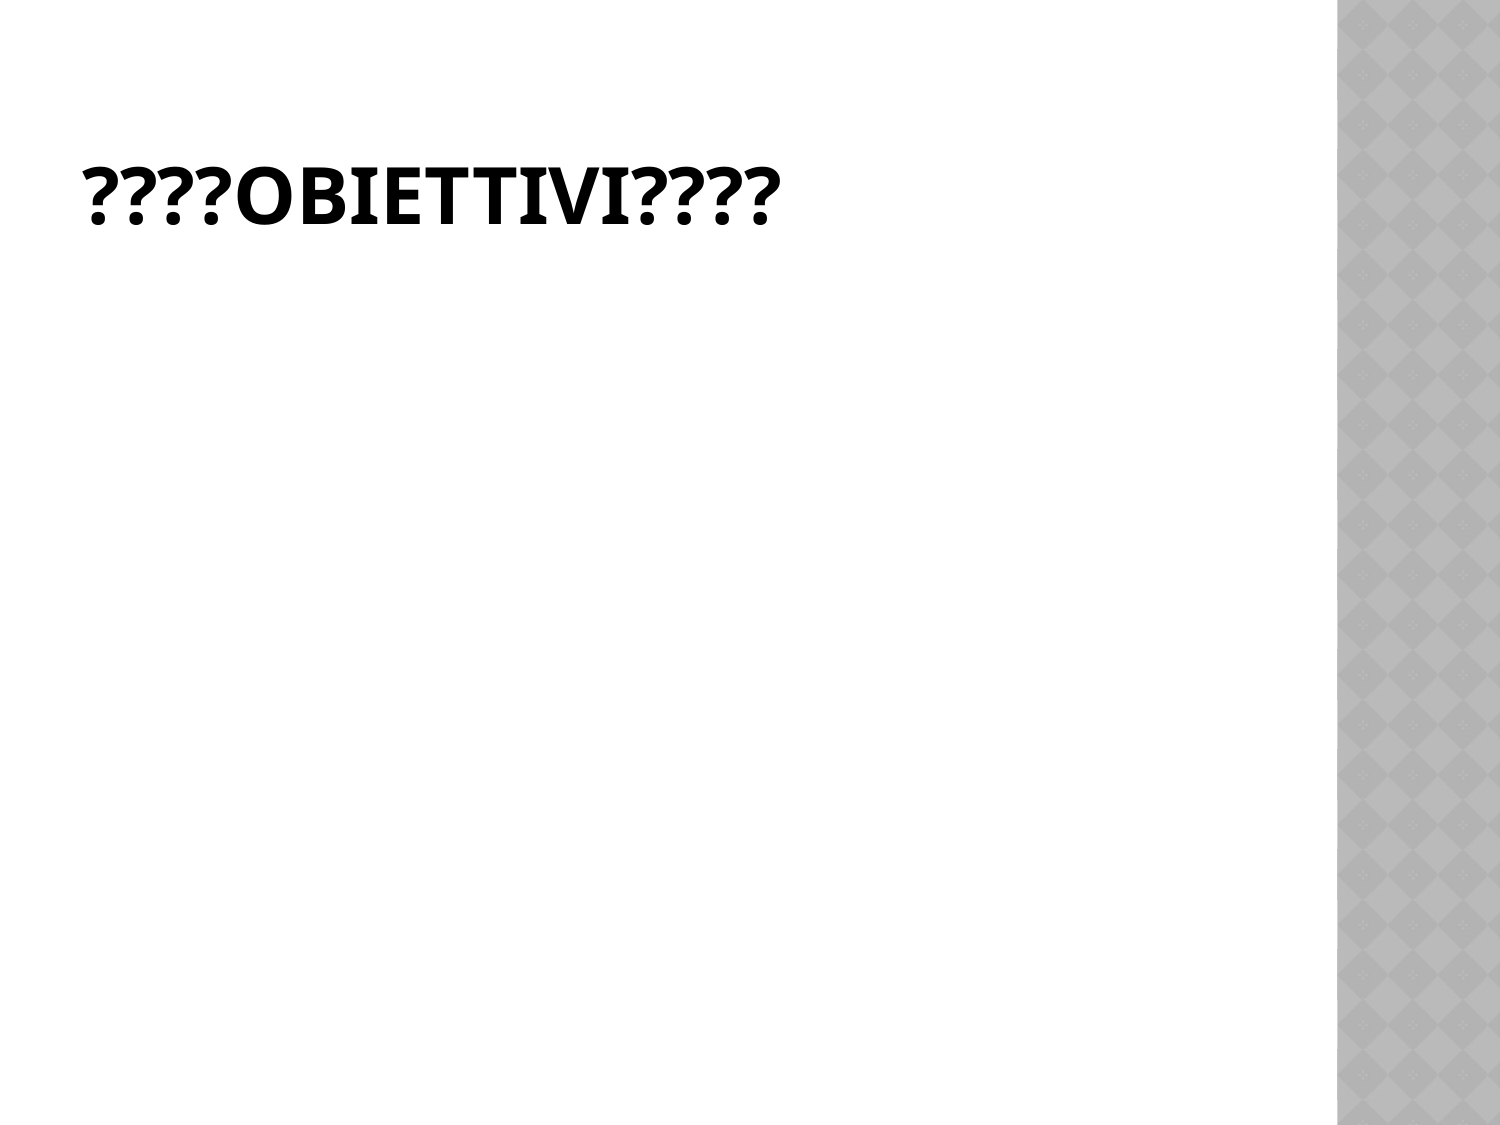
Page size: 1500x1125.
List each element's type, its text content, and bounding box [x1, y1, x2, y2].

title ????OBIETTIVI???? [75, 52, 1263, 240]
